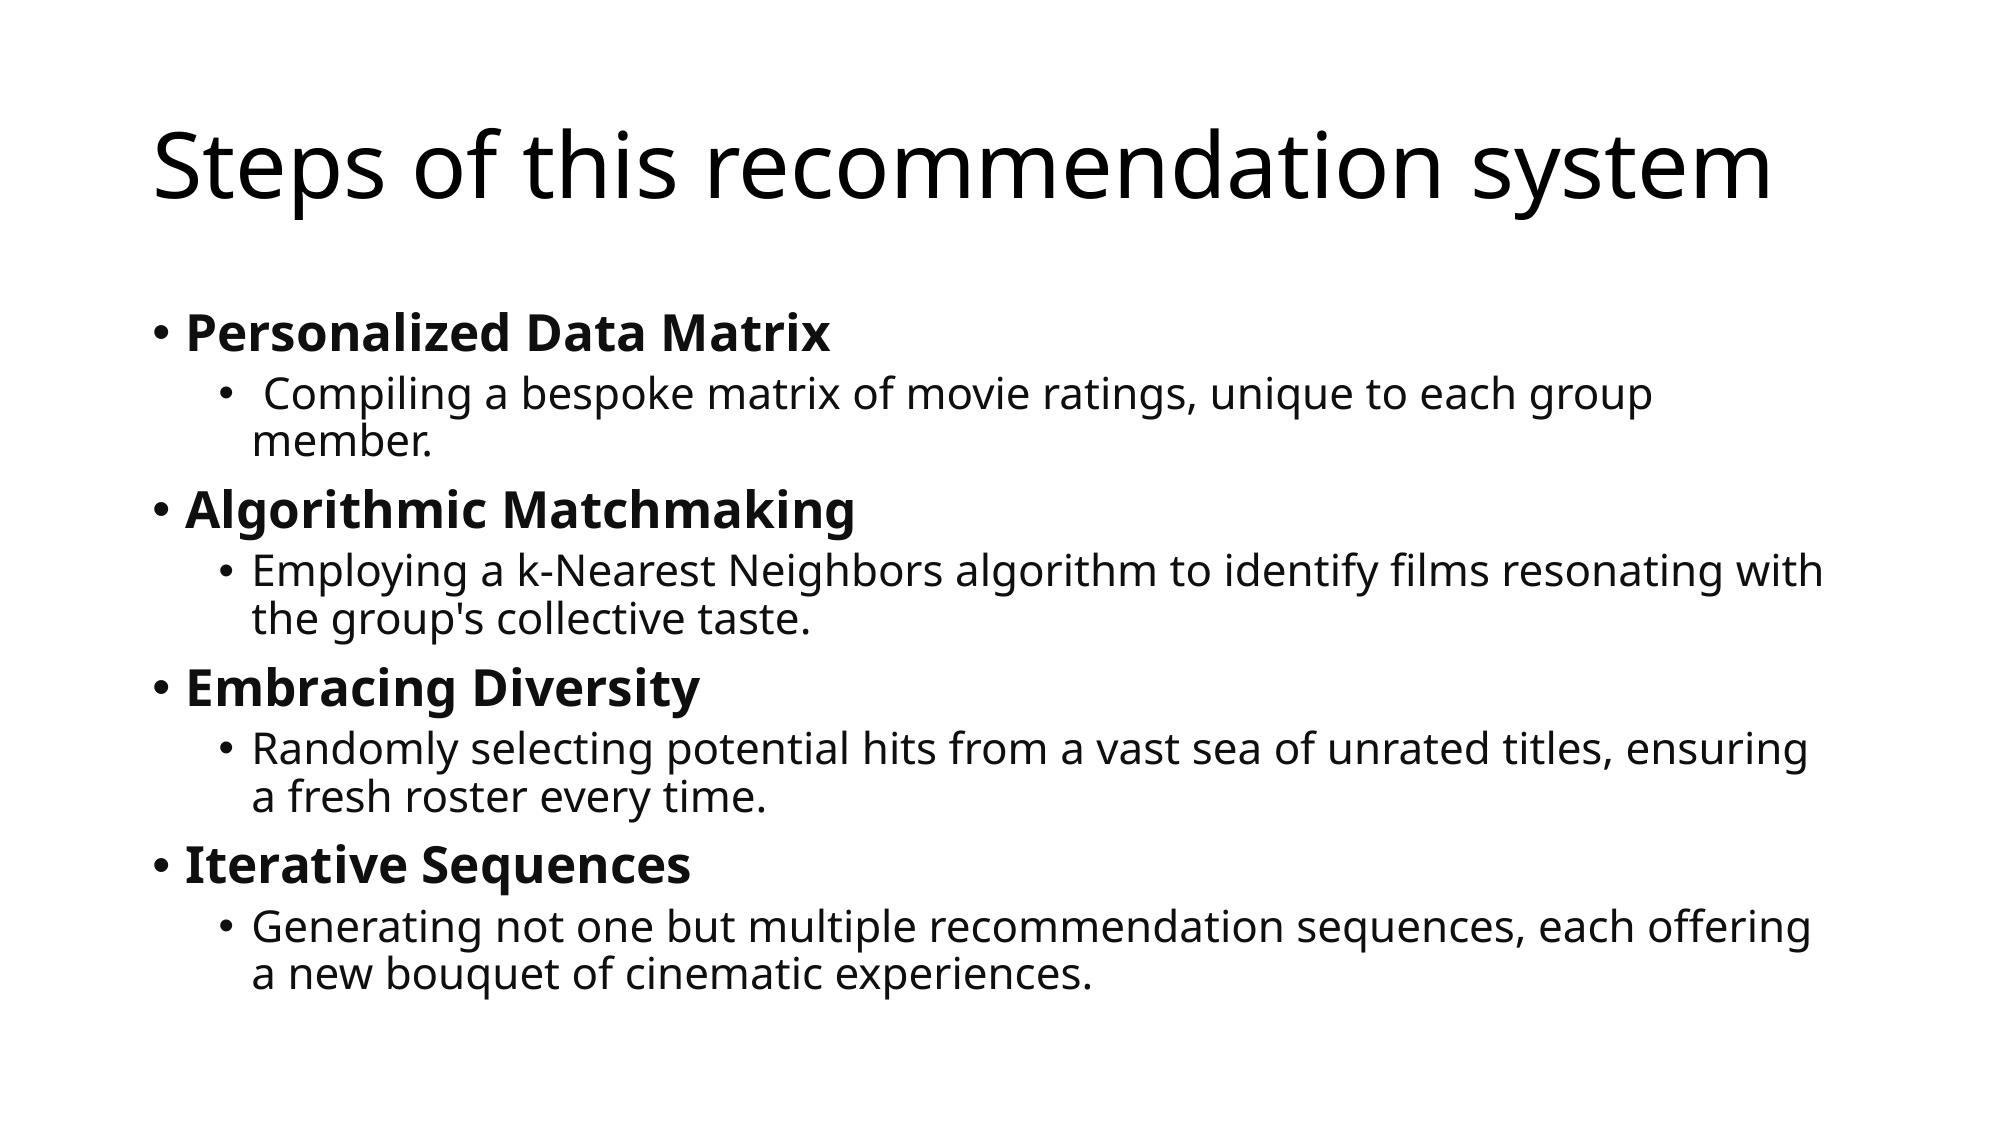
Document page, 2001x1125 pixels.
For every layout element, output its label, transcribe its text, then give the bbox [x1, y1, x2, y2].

title Steps of this recommendation system [137, 59, 1863, 278]
list Personalized Data Matrix Compiling a bespoke matrix of movie ratings, unique to each group member. Algorithmic Matchmaking Employing a k-Nearest Neighbors algorithm to identify films resonating with the group's collective taste. Embracing Diversity Randomly selecting potential hits from a vast sea of unrated titles, ensuring a fresh roster every time. Iterative Sequences Generating not one but multiple recommendation sequences, each offering a new bouquet of cinematic experiences. [137, 299, 1863, 1014]
